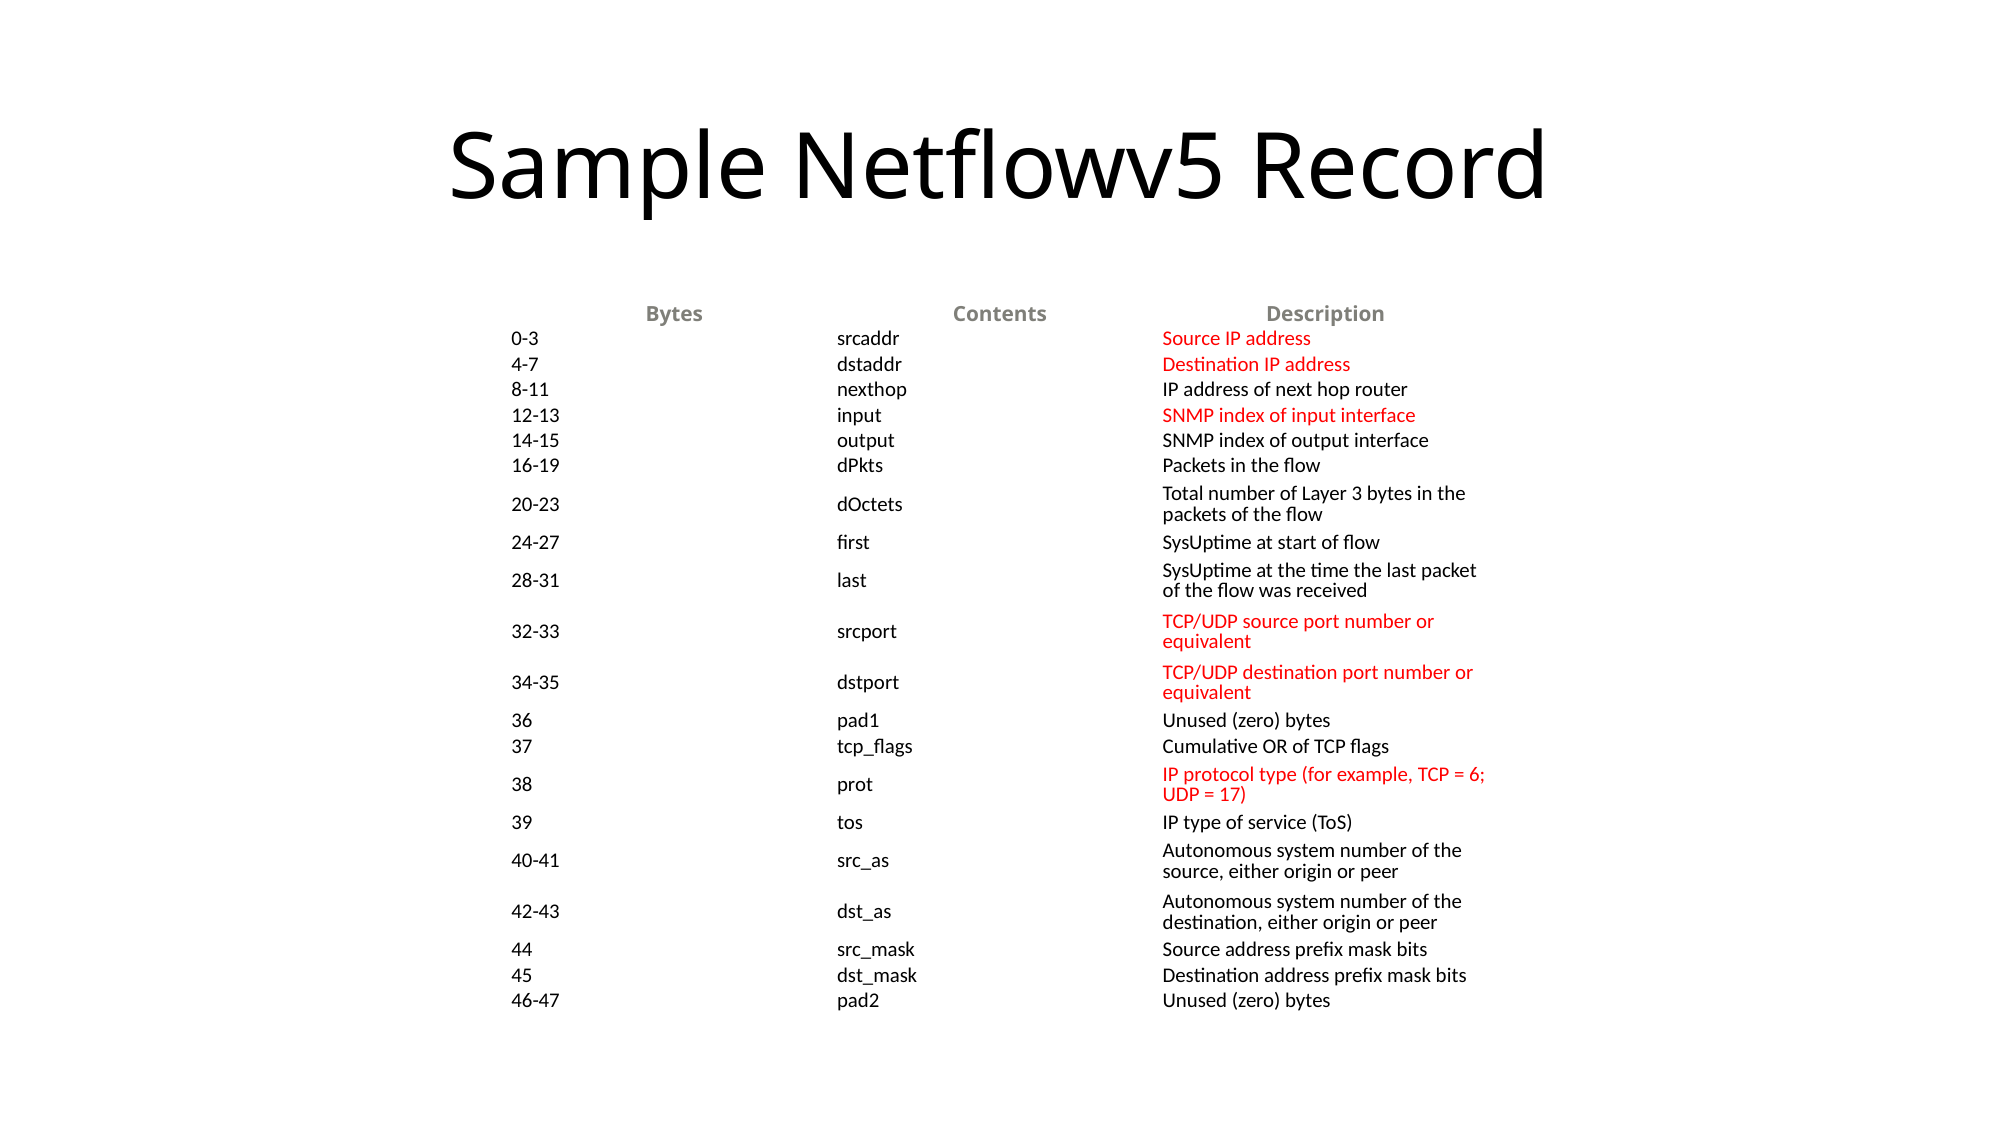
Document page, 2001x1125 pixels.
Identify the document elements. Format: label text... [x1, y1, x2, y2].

table_cell SNMP index of output interface [1163, 430, 1488, 455]
table_cell SNMP index of input interface [1163, 404, 1488, 430]
table_cell 45 [511, 965, 837, 990]
table_cell Packets in the flow [1163, 455, 1488, 481]
table_cell src_as [837, 837, 1163, 888]
table_cell 39 [511, 812, 837, 837]
table_cell 42-43 [511, 888, 837, 939]
table_cell dPkts [837, 455, 1163, 481]
table_header Contents [837, 299, 1163, 328]
table_cell srcport [837, 608, 1163, 659]
title Sample Netflowv5 Record [137, 59, 1863, 278]
table_header Description [1163, 299, 1488, 328]
table_cell last [837, 557, 1163, 608]
table_cell 28-31 [511, 557, 837, 608]
table_cell Source IP address [1163, 328, 1488, 353]
table_cell dstport [837, 659, 1163, 710]
table_cell Autonomous system number of the destination, either origin or peer [1163, 888, 1488, 939]
table_cell pad1 [837, 710, 1163, 735]
table_cell 37 [511, 735, 837, 761]
table_cell Cumulative OR of TCP flags [1163, 735, 1488, 761]
table_cell nexthop [837, 379, 1163, 404]
table_cell SysUptime at the time the last packet of the flow was received [1163, 557, 1488, 608]
table_cell SysUptime at start of flow [1163, 531, 1488, 557]
table_cell 20-23 [511, 481, 837, 531]
table_cell tcp_flags [837, 735, 1163, 761]
table_cell pad2 [837, 990, 1163, 1015]
table_cell input [837, 404, 1163, 430]
table_cell Destination IP address [1163, 353, 1488, 379]
table_cell TCP/UDP destination port number or equivalent [1163, 659, 1488, 710]
table_cell IP address of next hop router [1163, 379, 1488, 404]
table_cell Destination address prefix mask bits [1163, 965, 1488, 990]
table_cell 38 [511, 761, 837, 812]
table_cell dstaddr [837, 353, 1163, 379]
table_cell Autonomous system number of the source, either origin or peer [1163, 837, 1488, 888]
table_cell 4-7 [511, 353, 837, 379]
table_cell Unused (zero) bytes [1163, 990, 1488, 1015]
table_cell 8-11 [511, 379, 837, 404]
table_cell prot [837, 761, 1163, 812]
table_cell 40-41 [511, 837, 837, 888]
table_cell 36 [511, 710, 837, 735]
table_cell 32-33 [511, 608, 837, 659]
table_cell dst_as [837, 888, 1163, 939]
table_cell IP protocol type (for example, TCP = 6; UDP = 17) [1163, 761, 1488, 812]
table_cell TCP/UDP source port number or equivalent [1163, 608, 1488, 659]
table_cell 46-47 [511, 990, 837, 1015]
table_cell dst_mask [837, 965, 1163, 990]
table_cell 14-15 [511, 430, 837, 455]
table_cell 44 [511, 939, 837, 965]
table_cell first [837, 531, 1163, 557]
table_cell 34-35 [511, 659, 837, 710]
table_cell Source address prefix mask bits [1163, 939, 1488, 965]
table_cell 12-13 [511, 404, 837, 430]
table_cell 24-27 [511, 531, 837, 557]
table_cell dOctets [837, 481, 1163, 531]
table_cell Total number of Layer 3 bytes in the packets of the flow [1163, 481, 1488, 531]
table_cell src_mask [837, 939, 1163, 965]
table_cell srcaddr [837, 328, 1163, 353]
table_cell output [837, 430, 1163, 455]
table_cell IP type of service (ToS) [1163, 812, 1488, 837]
table_cell 16-19 [511, 455, 837, 481]
table_header Bytes [511, 299, 837, 328]
table_cell Unused (zero) bytes [1163, 710, 1488, 735]
table_cell tos [837, 812, 1163, 837]
table_cell 0-3 [511, 328, 837, 353]
